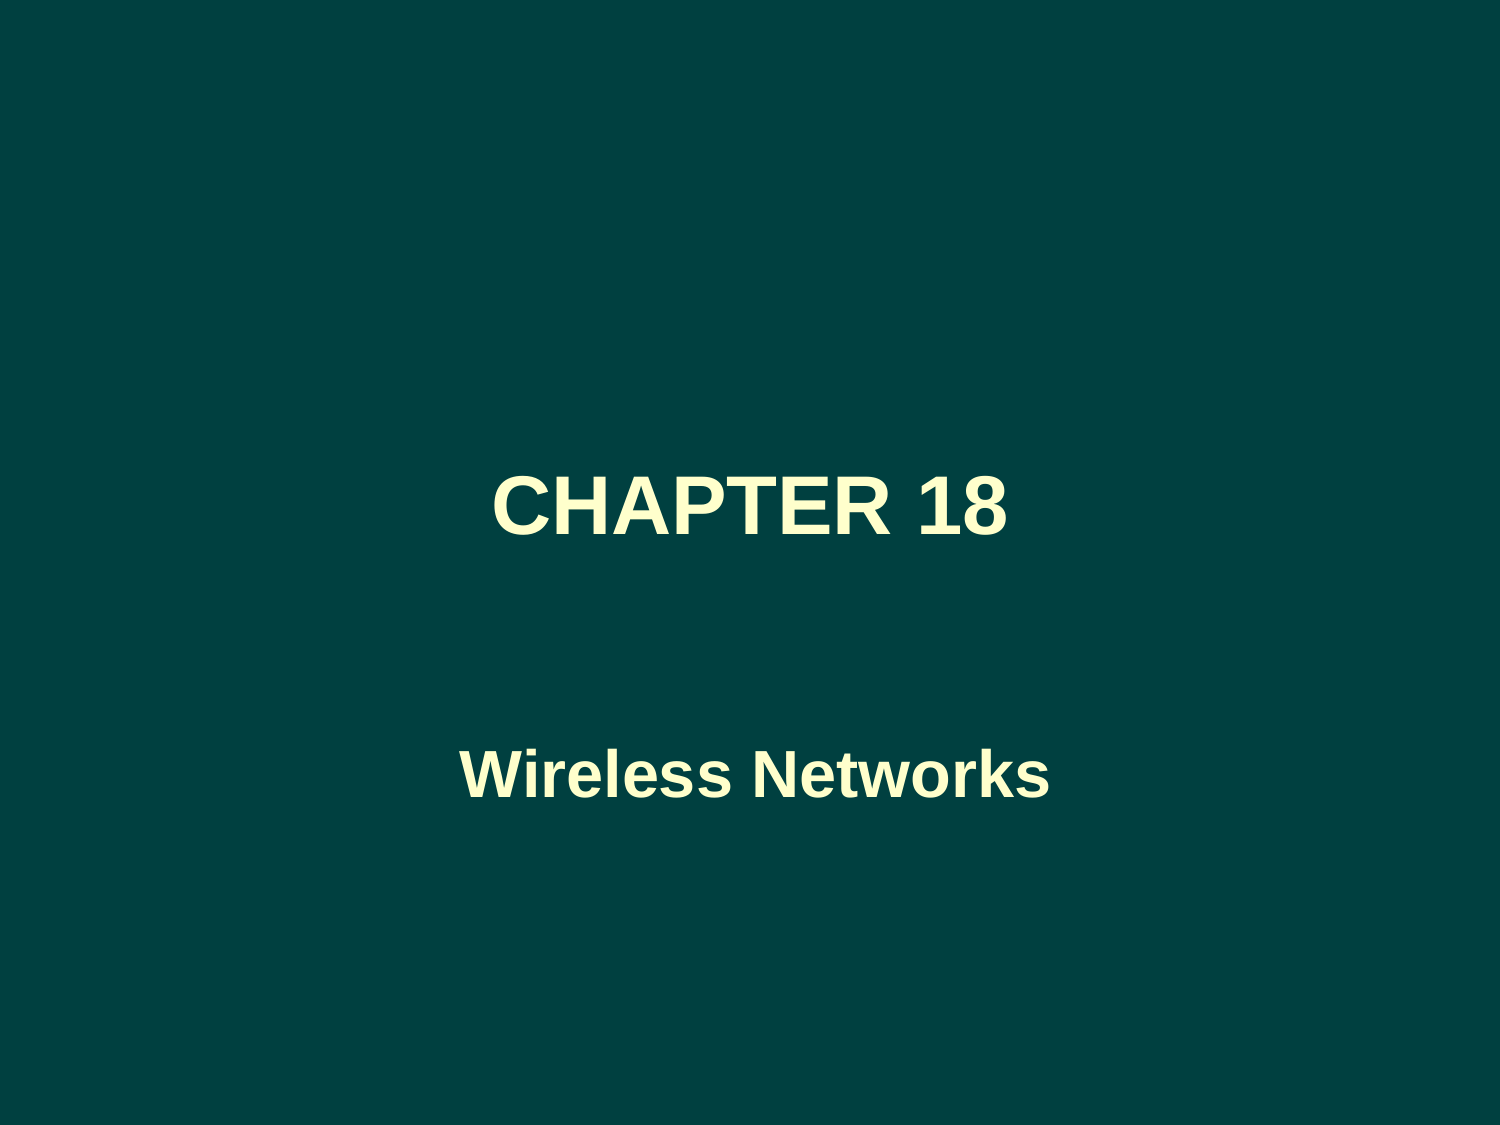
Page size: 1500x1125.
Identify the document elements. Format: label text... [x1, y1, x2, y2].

list Chapter 18 [112, 312, 1388, 559]
title Wireless Networks [118, 722, 1394, 947]
